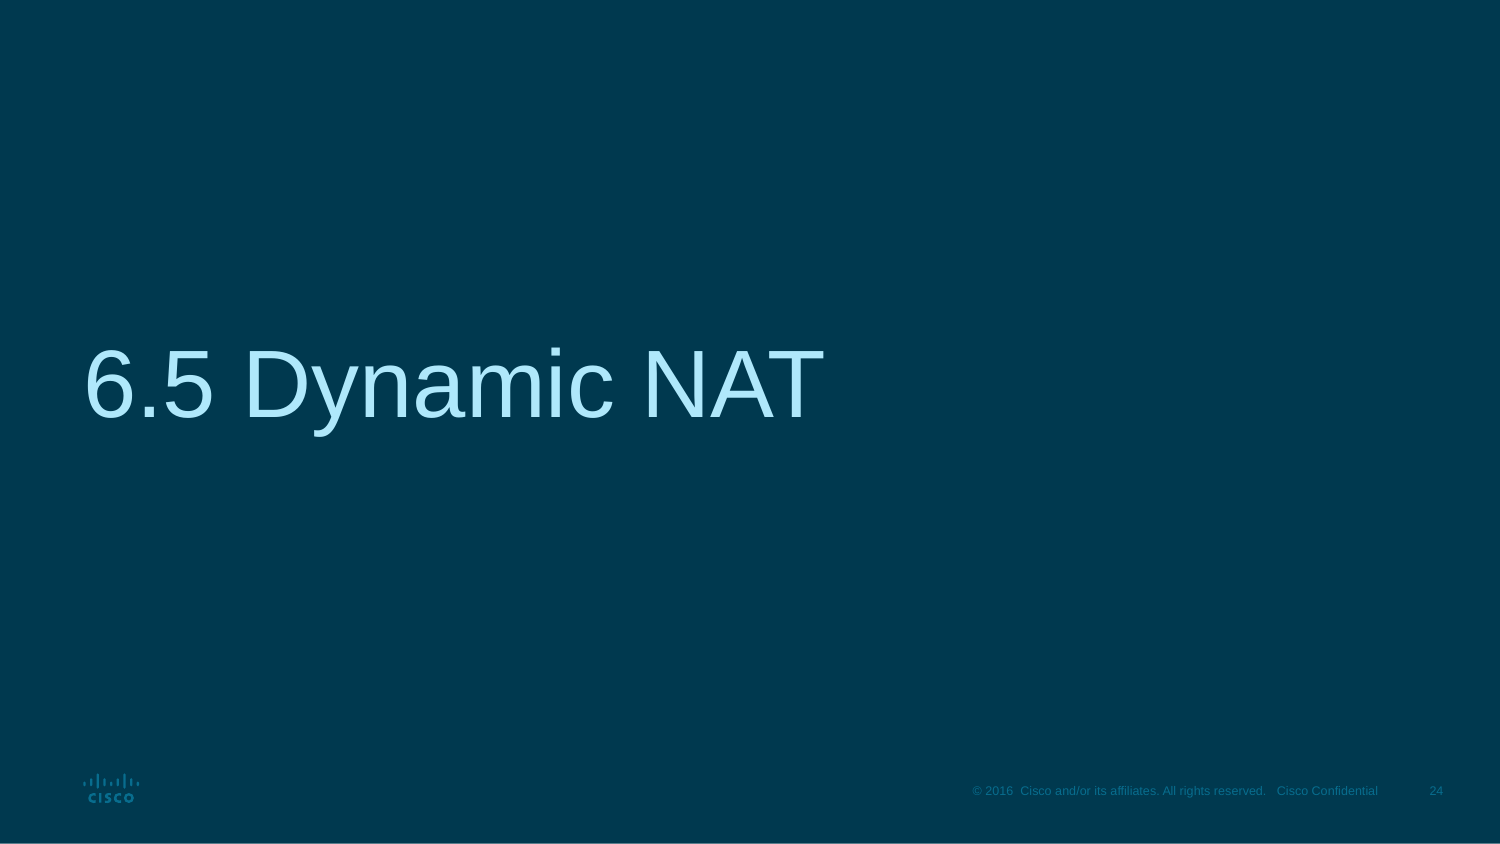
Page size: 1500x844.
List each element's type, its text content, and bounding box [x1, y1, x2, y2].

title 6.5 Dynamic NAT [68, 293, 1315, 446]
